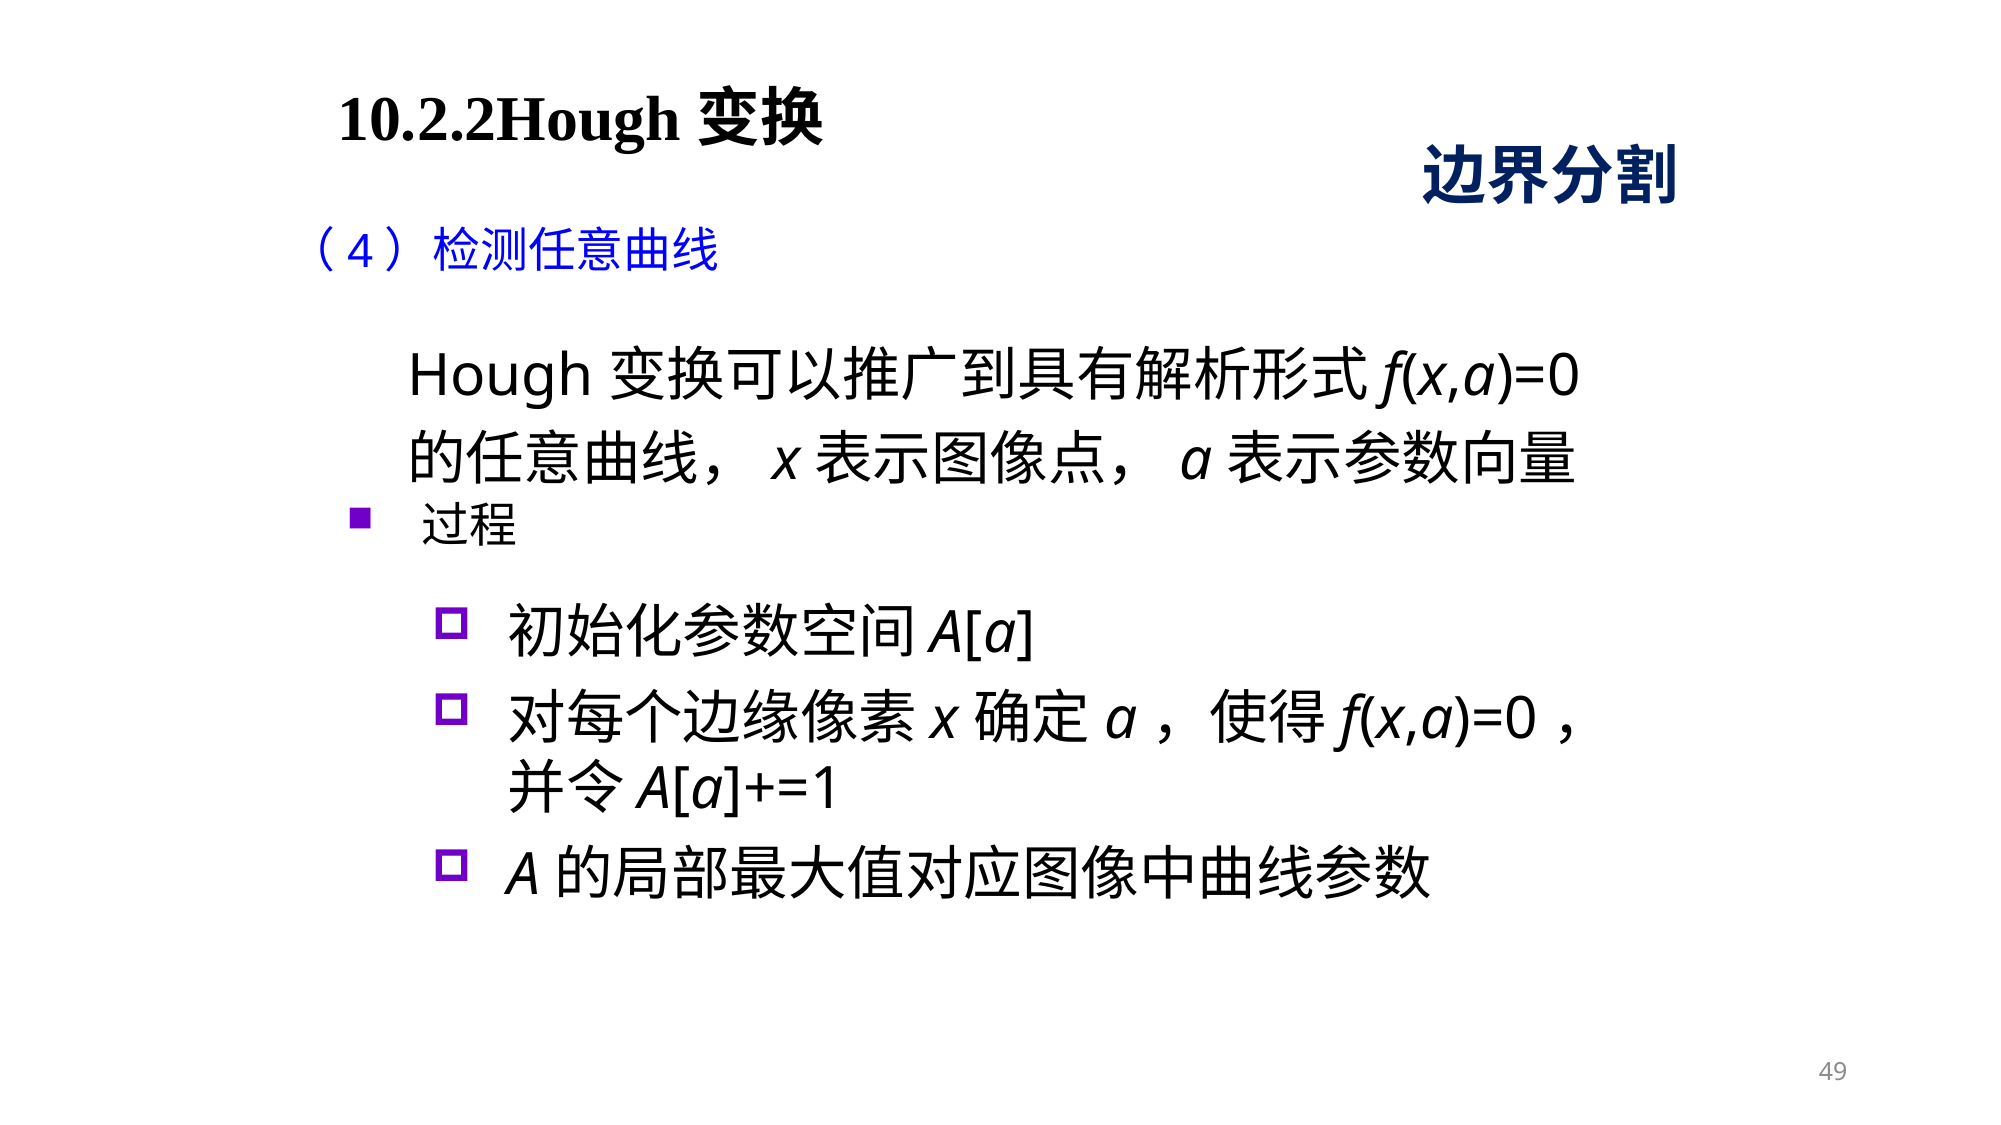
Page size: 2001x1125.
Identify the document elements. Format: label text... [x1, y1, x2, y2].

text_box 10.2.2Hough变换 [322, 50, 1377, 180]
text_box （4）检测任意曲线 [268, 209, 739, 287]
text_box 过程 [311, 487, 533, 560]
text_box Hough变换可以推广到具有解析形式f(x,a)=0的任意曲线，x表示图像点，a表示参数向量 [367, 313, 1633, 502]
text_box 边界分割 [1414, 140, 1678, 206]
text_box 初始化参数空间A[a] 对每个边缘像素x确定a，使得f(x,a)=0，并令A[a]+=1 A的局部最大值对应图像中曲线参数 [397, 586, 1678, 914]
slide_number 49 [1412, 1042, 1863, 1103]
